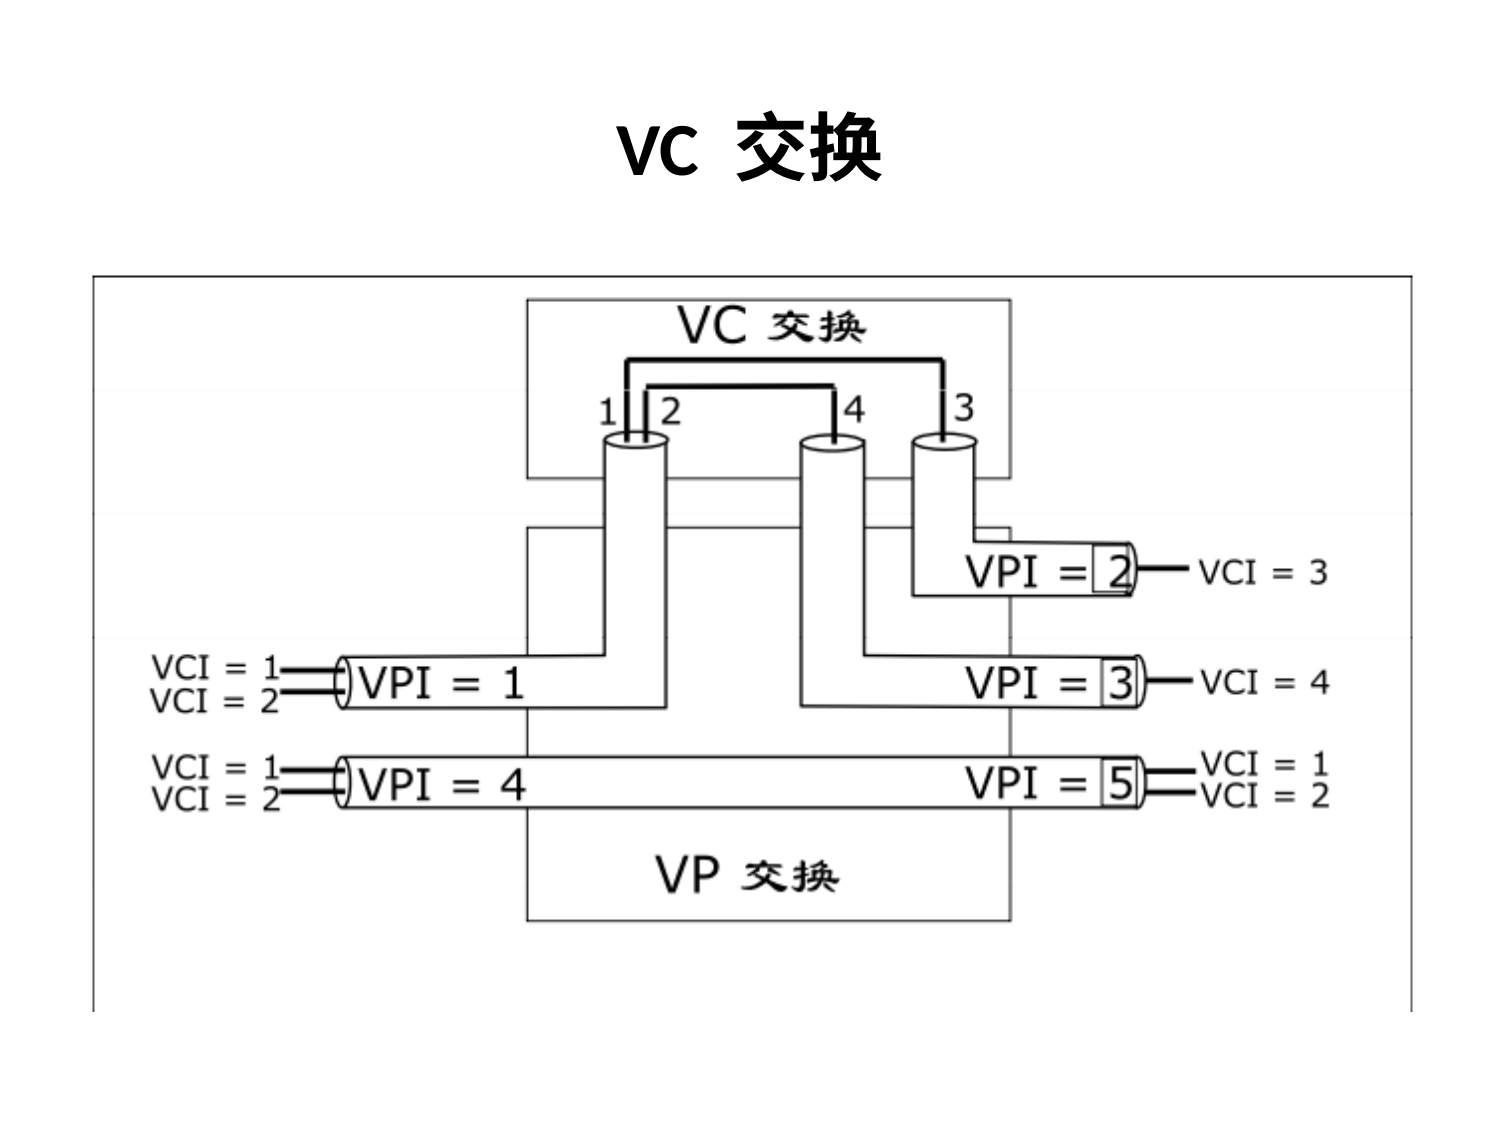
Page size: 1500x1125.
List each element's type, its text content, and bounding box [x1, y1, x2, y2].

picture [82, 272, 1418, 1012]
text_box VC 交换 [601, 93, 899, 199]
